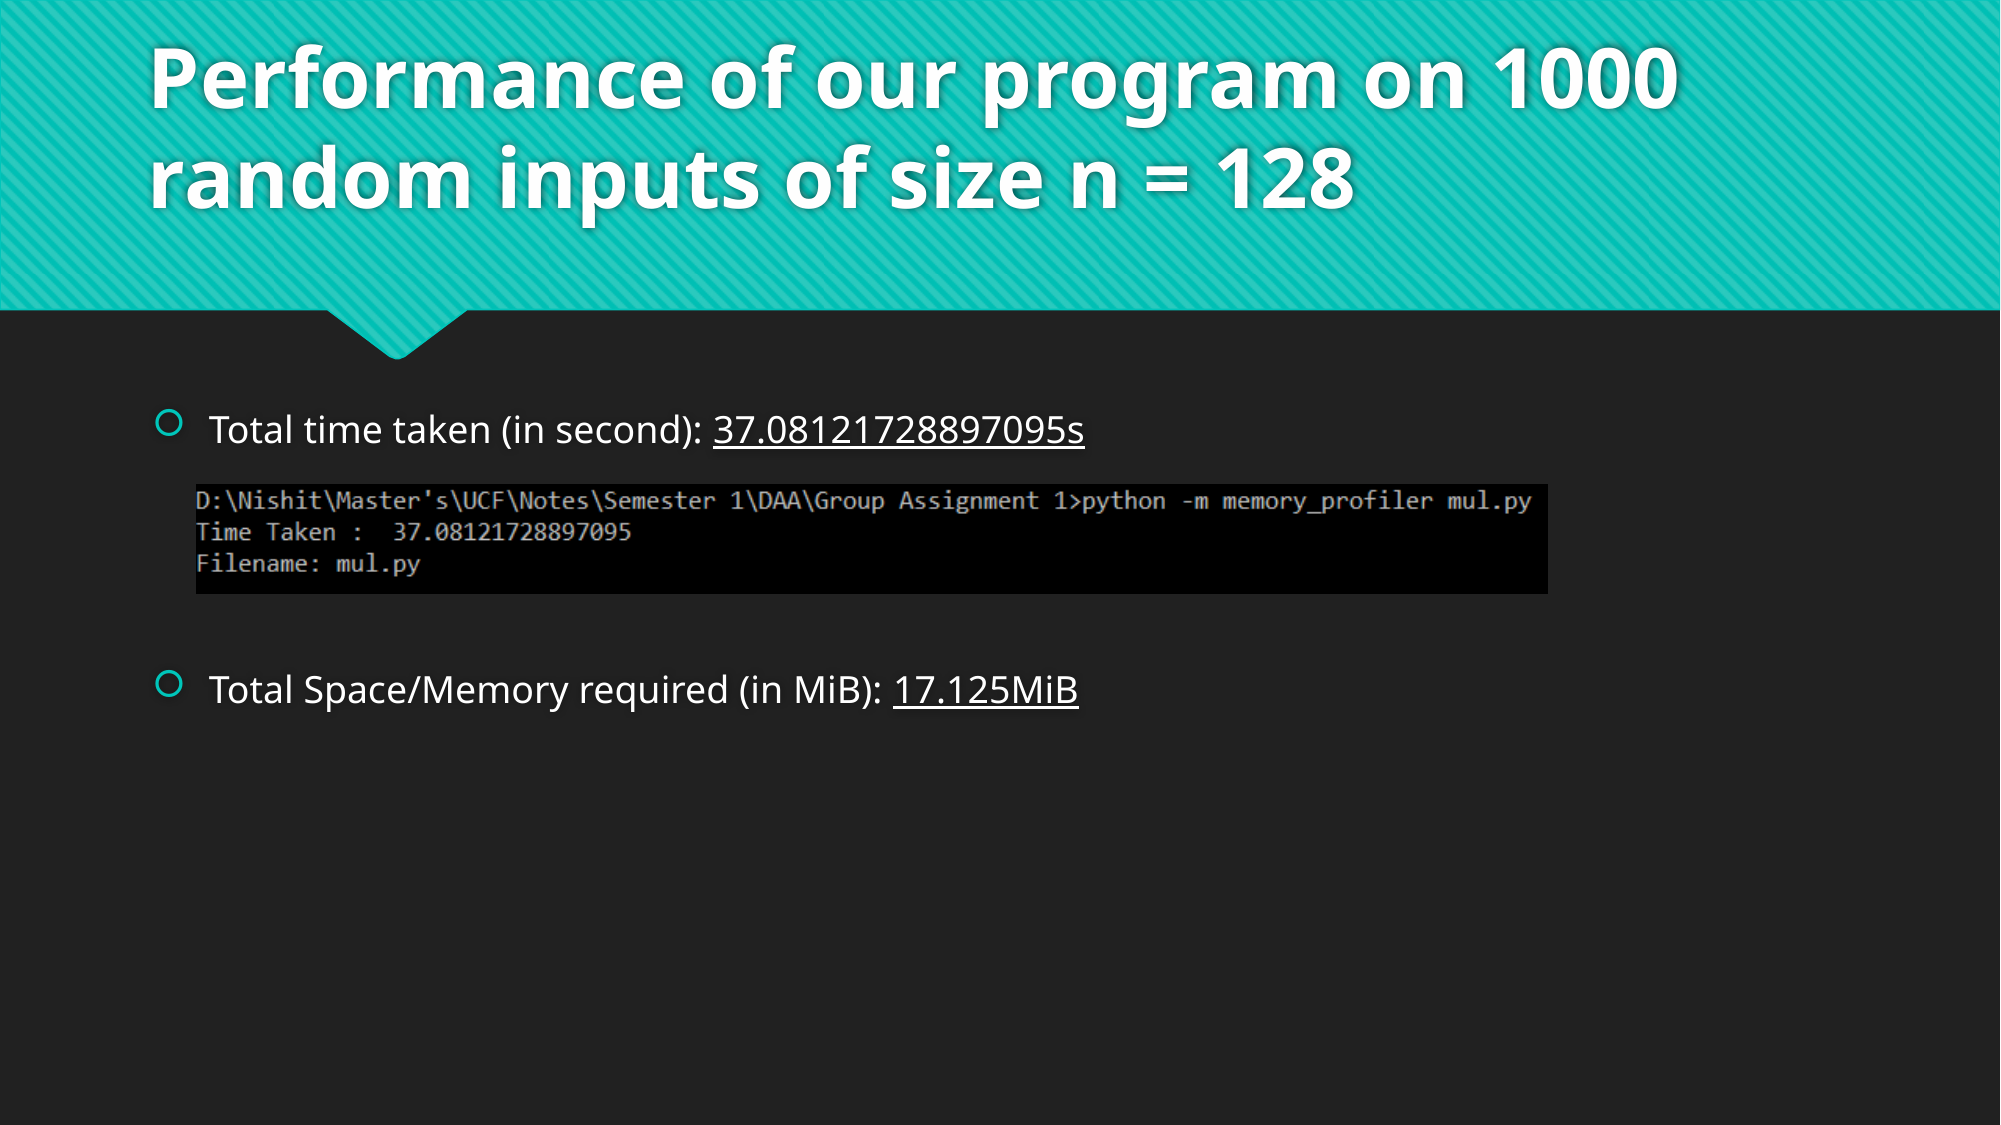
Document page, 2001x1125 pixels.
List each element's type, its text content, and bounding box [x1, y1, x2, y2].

picture [195, 483, 1548, 594]
title Performance of our program on 1000 random inputs of size n = 128 [132, 73, 1868, 233]
list Total time taken (in second): 37.08121728897095s Total Space/Memory required (in MiB): 17.125MiB [137, 377, 1863, 739]
